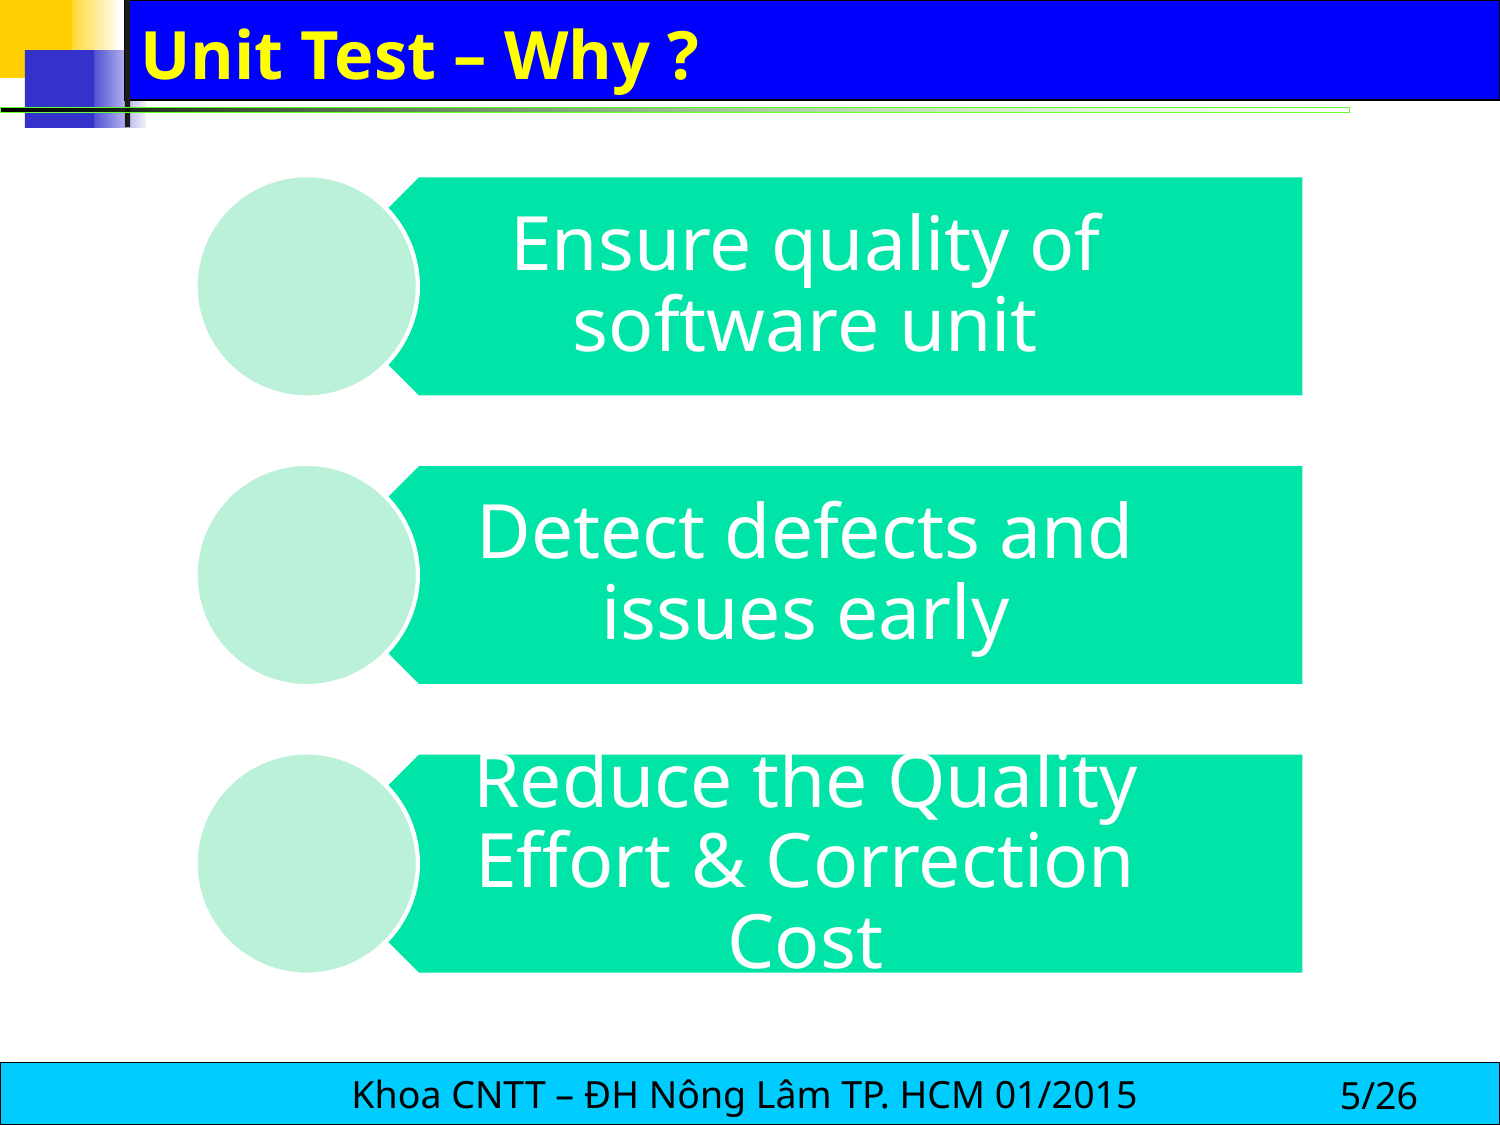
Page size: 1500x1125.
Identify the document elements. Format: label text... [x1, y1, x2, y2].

title Unit Test – Why ? [124, 12, 1467, 101]
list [0, 174, 1500, 976]
